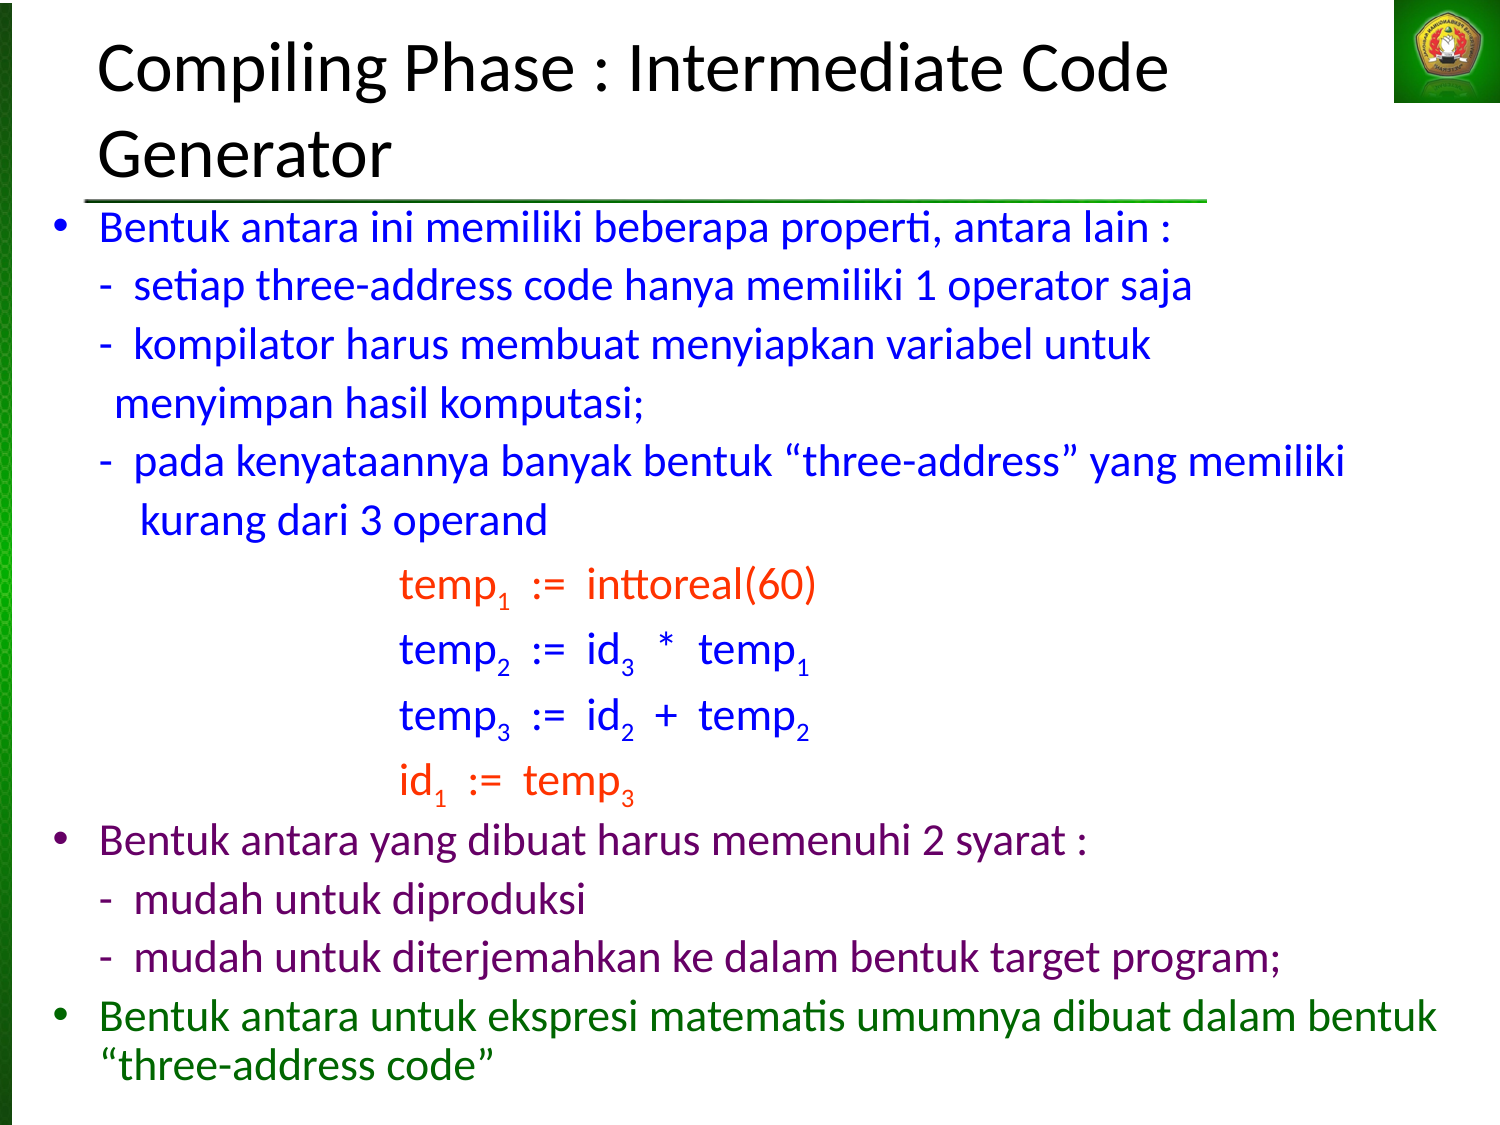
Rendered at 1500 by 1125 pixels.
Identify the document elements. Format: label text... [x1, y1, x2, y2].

title Compiling Phase : Intermediate Code Generator [82, 11, 1432, 200]
picture [0, 3, 12, 1125]
picture [1394, 0, 1500, 103]
list Bentuk antara ini memiliki beberapa properti, antara lain : - setiap three-address code hanya memiliki 1 operator saja - kompilator harus membuat menyiapkan variabel untuk menyimpan hasil komputasi; - pada kenyataannya banyak bentuk “three-address” yang memiliki kurang dari 3 operand temp1 := inttoreal(60) temp2 := id3 * temp1 temp3 := id2 + temp2 id1 := temp3 Bentuk antara yang dibuat harus memenuhi 2 syarat : - mudah untuk diproduksi - mudah untuk diterjemahkan ke dalam bentuk target program; Bentuk antara untuk ekspresi matematis umumnya dibuat dalam bentuk “three-address code” [37, 195, 1475, 1008]
